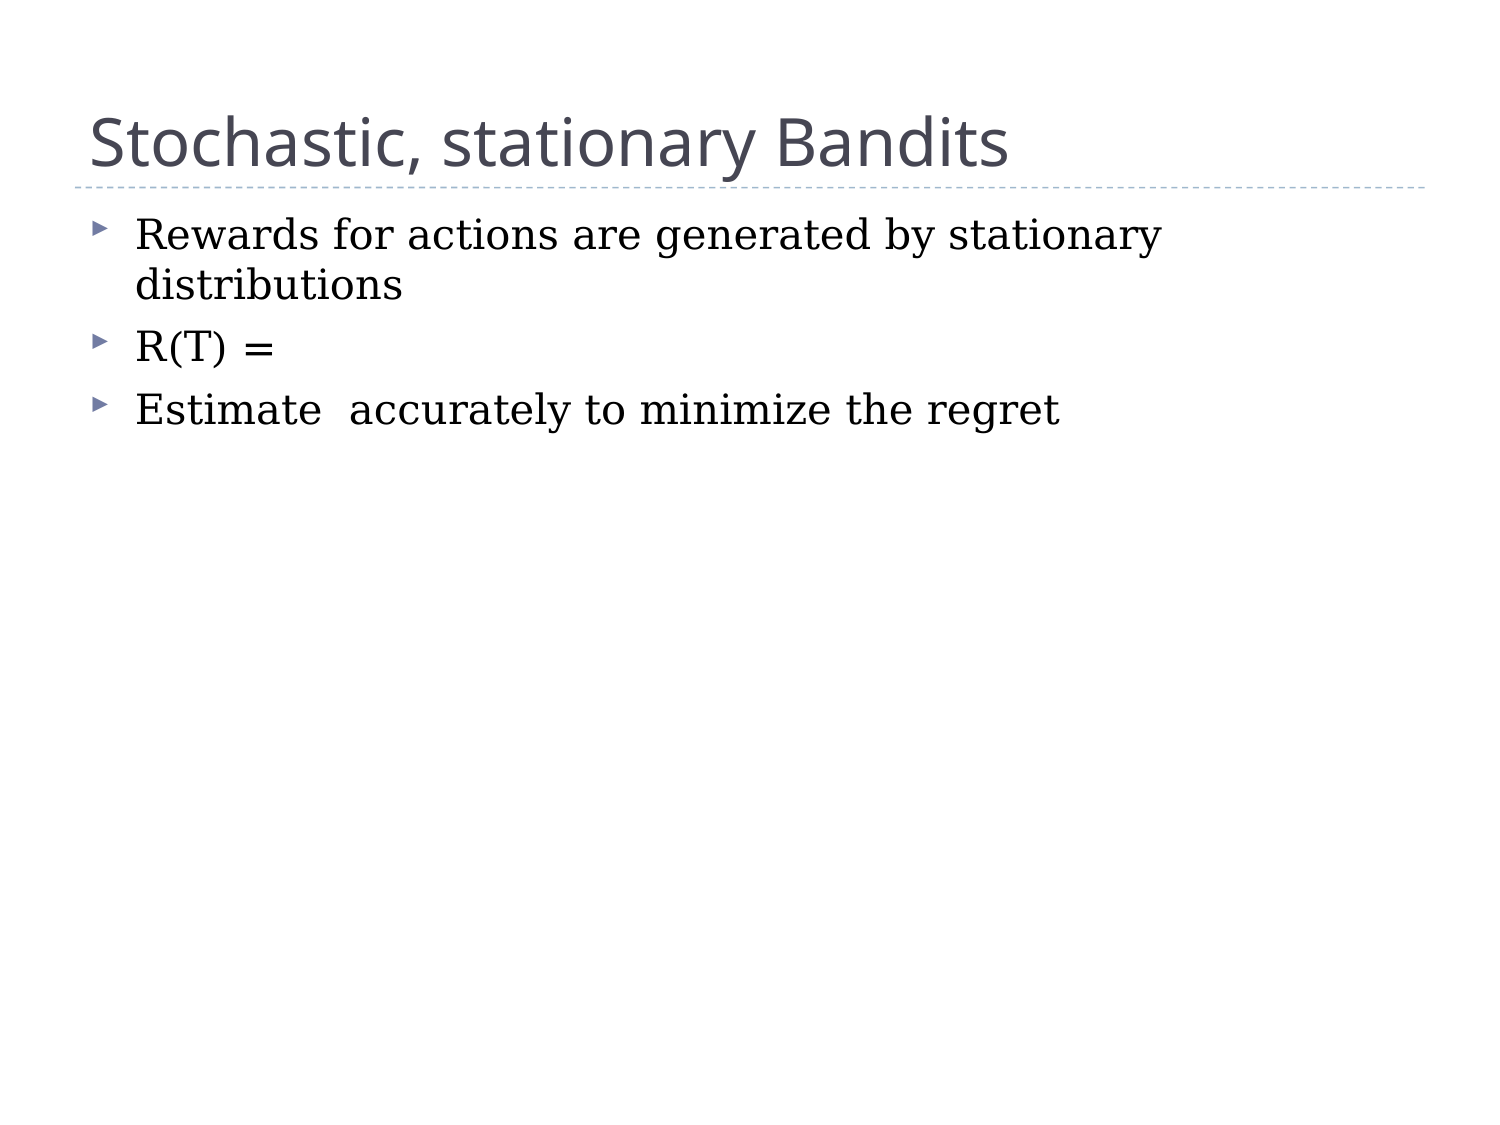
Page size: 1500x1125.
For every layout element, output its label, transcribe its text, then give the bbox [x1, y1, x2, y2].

title Stochastic, stationary Bandits [75, 24, 1425, 188]
